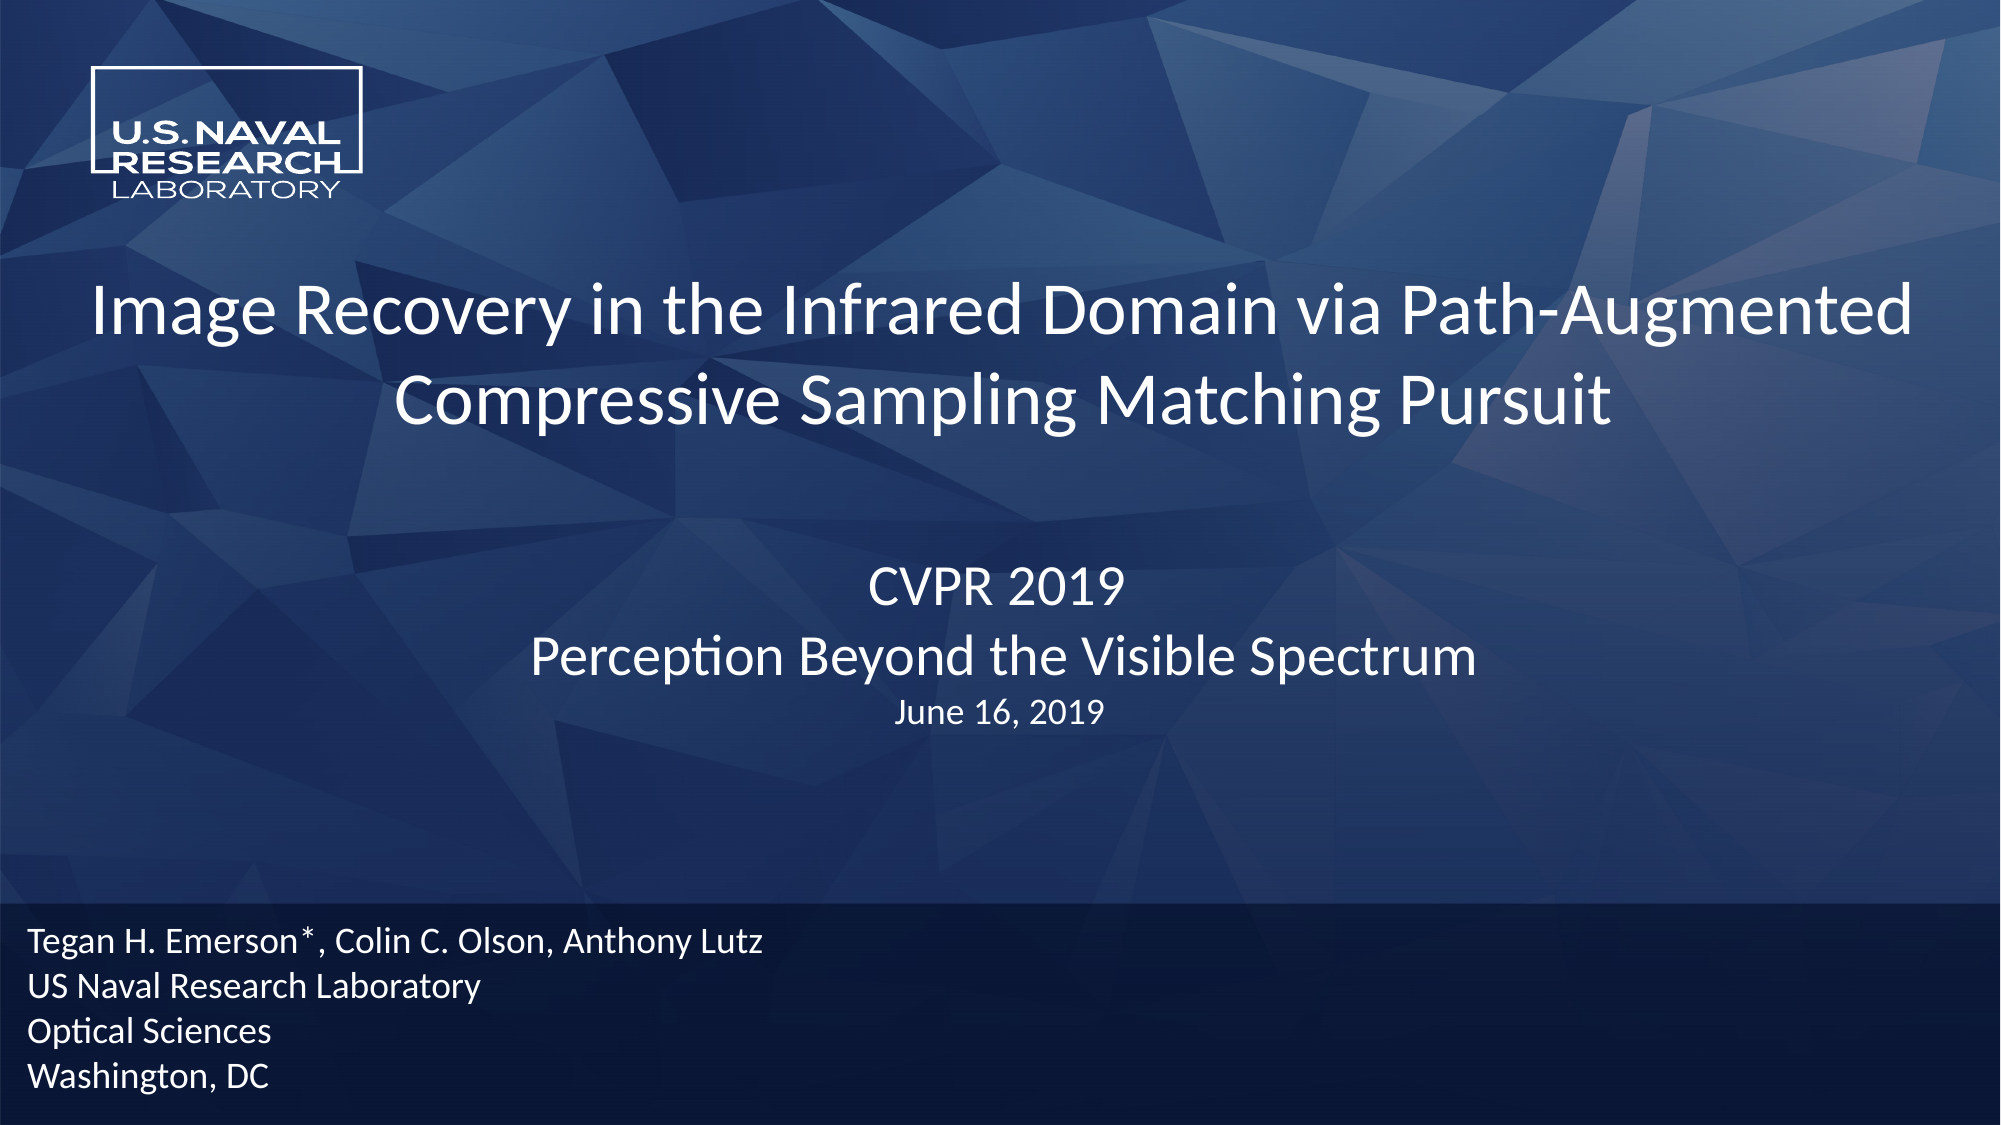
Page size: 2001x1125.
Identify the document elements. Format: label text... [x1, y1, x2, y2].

text_box CVPR 2019 Perception Beyond the Visible Spectrum June 16, 2019 [422, 539, 1587, 740]
text_box Image Recovery in the Infrared Domain via Path-Augmented Compressive Sampling Matching Pursuit [75, 252, 1933, 537]
picture [0, 0, 2001, 1125]
text_box Tegan H. Emerson*, Colin C. Olson, Anthony Lutz US Naval Research Laboratory Optical Sciences Washington, DC [12, 908, 832, 1103]
